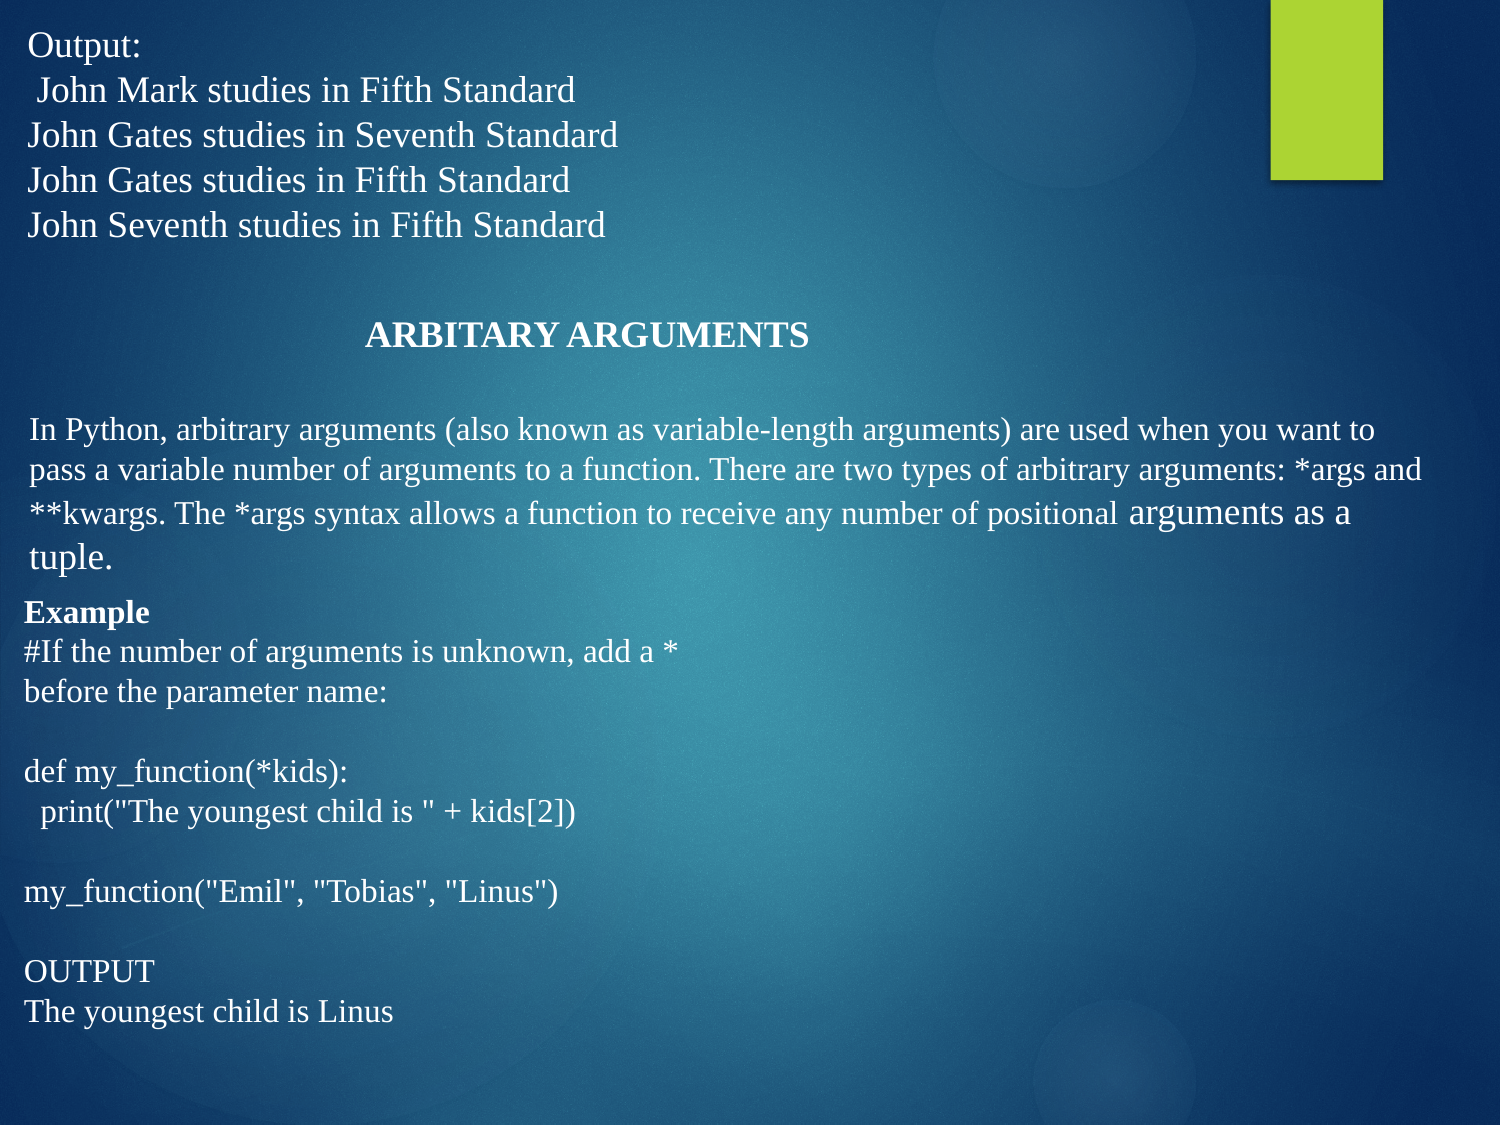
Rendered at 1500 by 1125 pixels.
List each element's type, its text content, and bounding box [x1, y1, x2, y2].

text_box Example #If the number of arguments is unknown, add a * before the parameter name: def my_function(*kids): print("The youngest child is " + kids[2]) my_function("Emil", "Tobias", "Linus") OUTPUT The youngest child is Linus [9, 582, 763, 1082]
text_box ARBITARY ARGUMENTS [350, 302, 1388, 363]
text_box Output: John Mark studies in Fifth Standard John Gates studies in Seventh Standard John Gates studies in Fifth Standard John Seventh studies in Fifth Standard [12, 12, 763, 253]
text_box In Python, arbitrary arguments (also known as variable-length arguments) are used when you want to pass a variable number of arguments to a function. There are two types of arbitrary arguments: *args and **kwargs. The *args syntax allows a function to receive any number of positional arguments as a tuple. [14, 399, 1440, 585]
